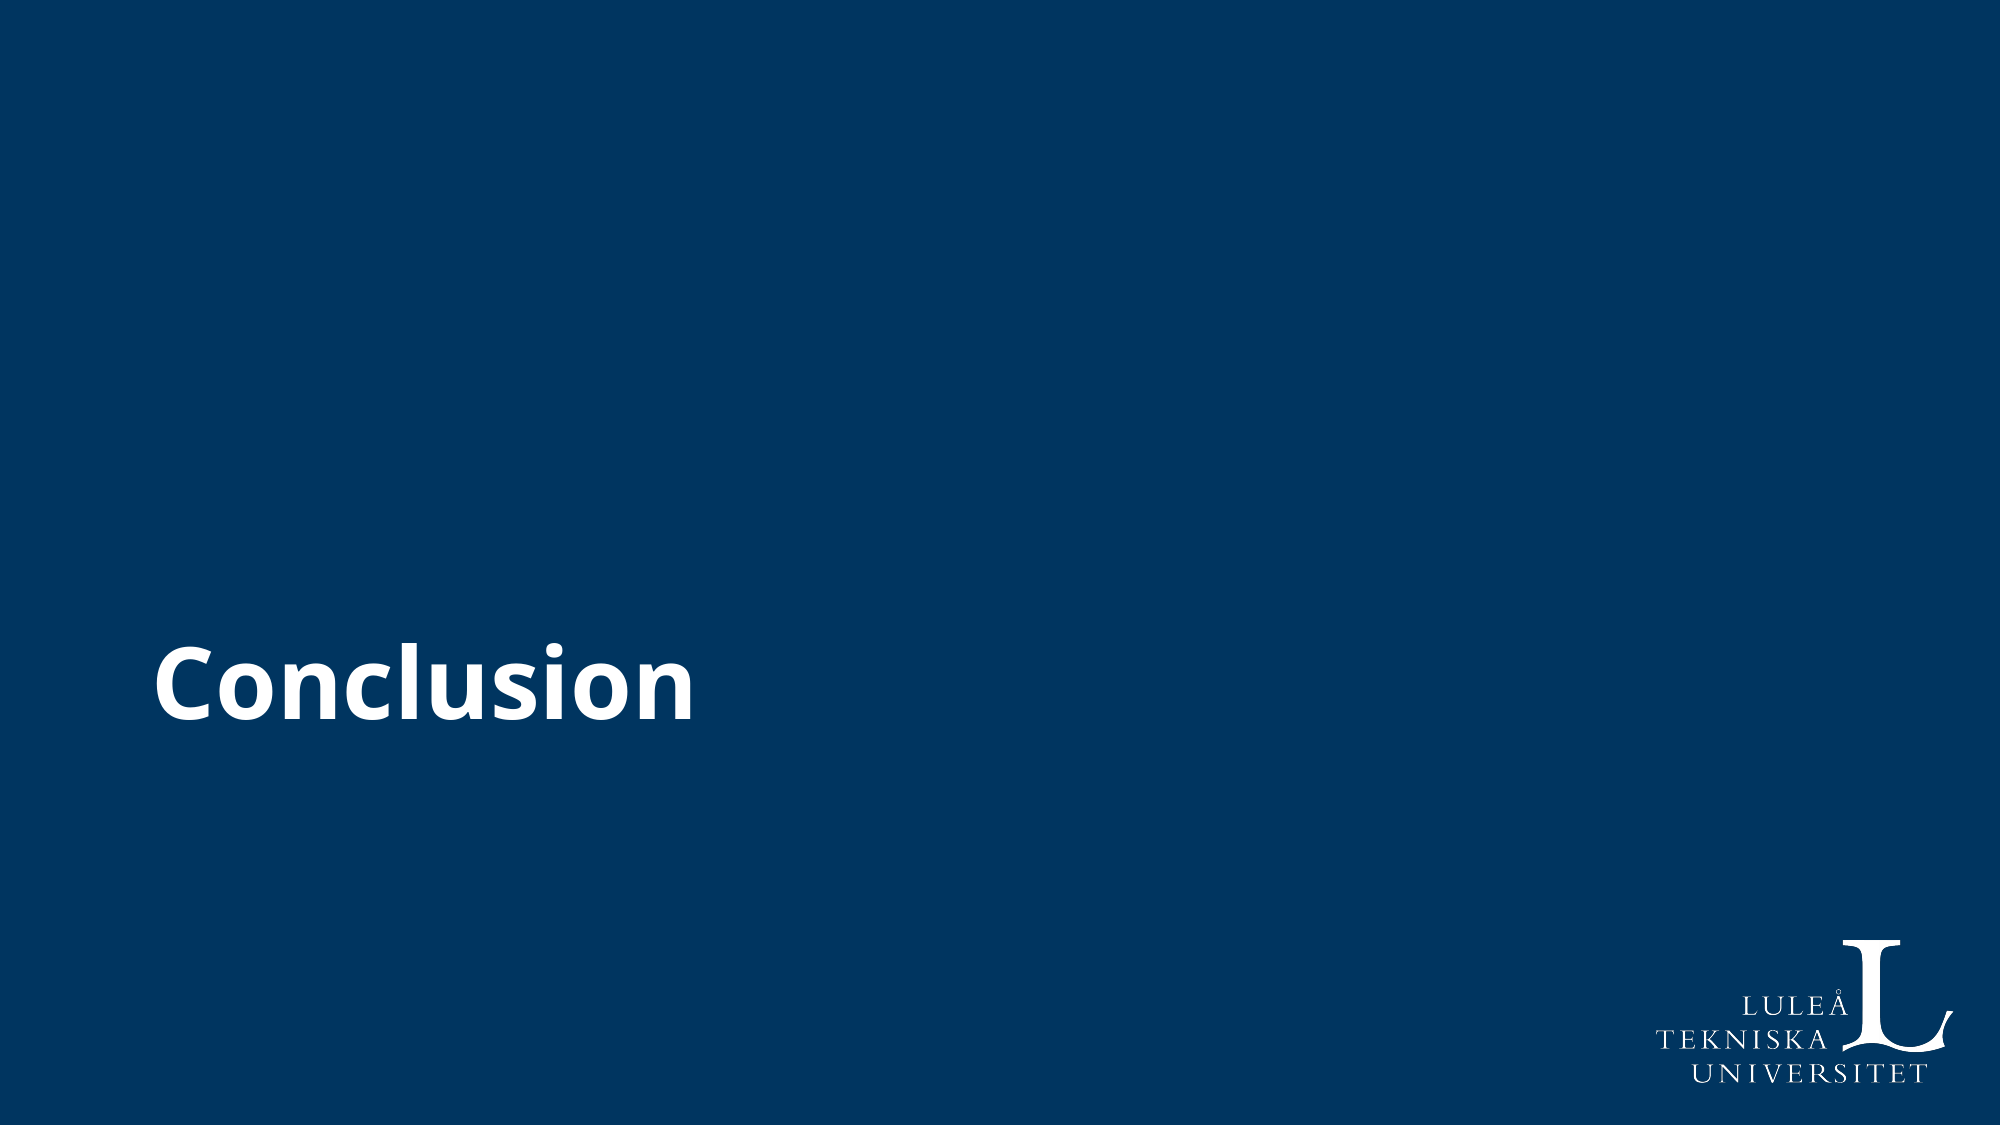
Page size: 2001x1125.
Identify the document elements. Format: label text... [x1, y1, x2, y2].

picture [1656, 940, 1954, 1083]
title Conclusion [136, 280, 1862, 749]
